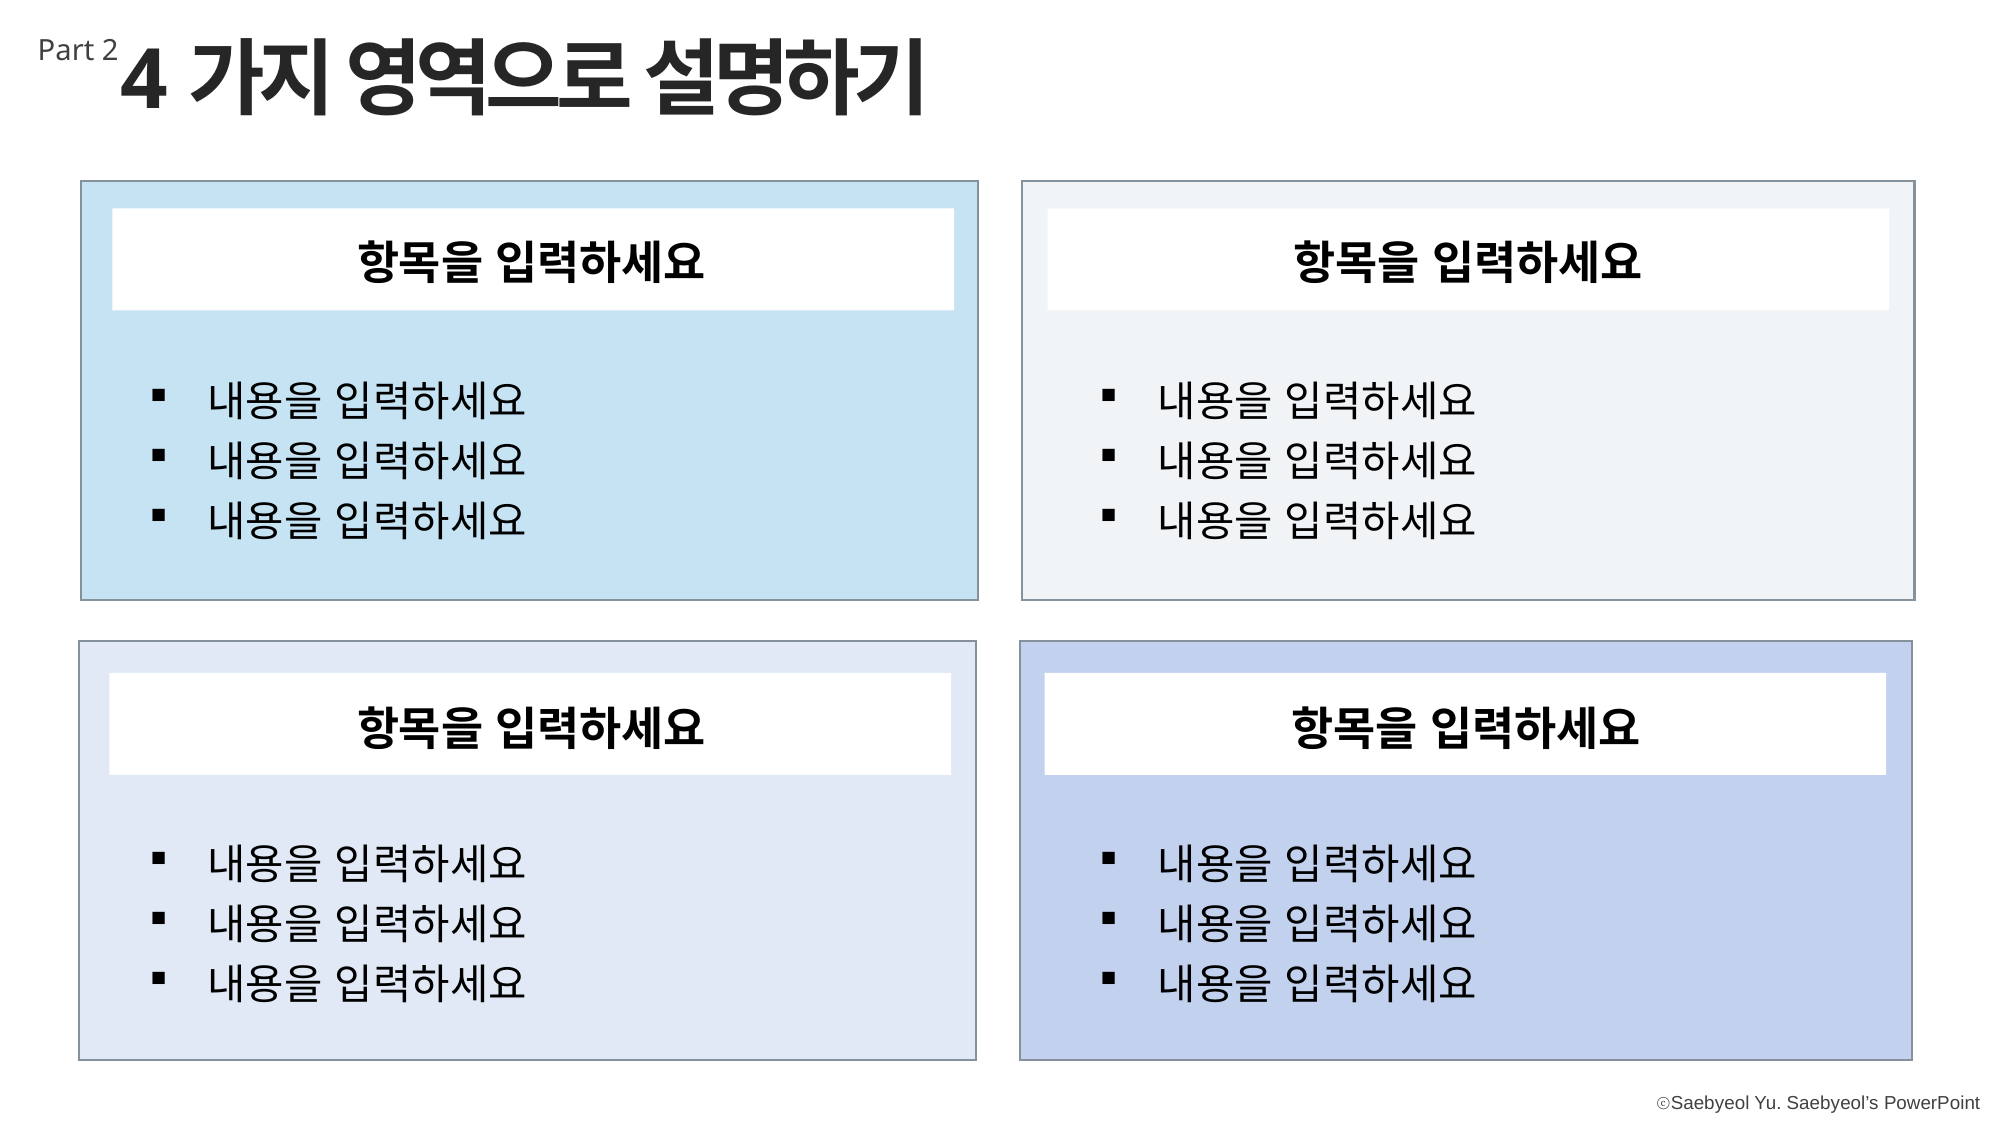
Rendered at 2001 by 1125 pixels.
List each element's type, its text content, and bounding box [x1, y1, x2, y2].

text_box [108, 672, 952, 776]
text_box [111, 207, 955, 311]
text_box [1046, 207, 1890, 311]
text_box 항목을 입력하세요 [1272, 226, 1665, 297]
text_box [1019, 640, 1913, 1061]
text_box 내용을 입력하세요 내용을 입력하세요 내용을 입력하세요 [1084, 820, 1492, 1016]
text_box [1044, 672, 1887, 776]
text_box [78, 640, 977, 1061]
text_box 항목을 입력하세요 [1269, 692, 1663, 763]
text_box [1021, 180, 1916, 601]
text_box 내용을 입력하세요 내용을 입력하세요 내용을 입력하세요 [134, 820, 543, 1016]
text_box Part 2 [22, 23, 105, 74]
text_box 내용을 입력하세요 내용을 입력하세요 내용을 입력하세요 [1084, 357, 1492, 553]
text_box 4가지 영역으로 설명하기 [105, 17, 946, 133]
text_box 내용을 입력하세요 내용을 입력하세요 내용을 입력하세요 [134, 357, 543, 553]
text_box [80, 180, 979, 601]
text_box 항목을 입력하세요 [335, 226, 728, 297]
text_box 항목을 입력하세요 [335, 692, 728, 763]
